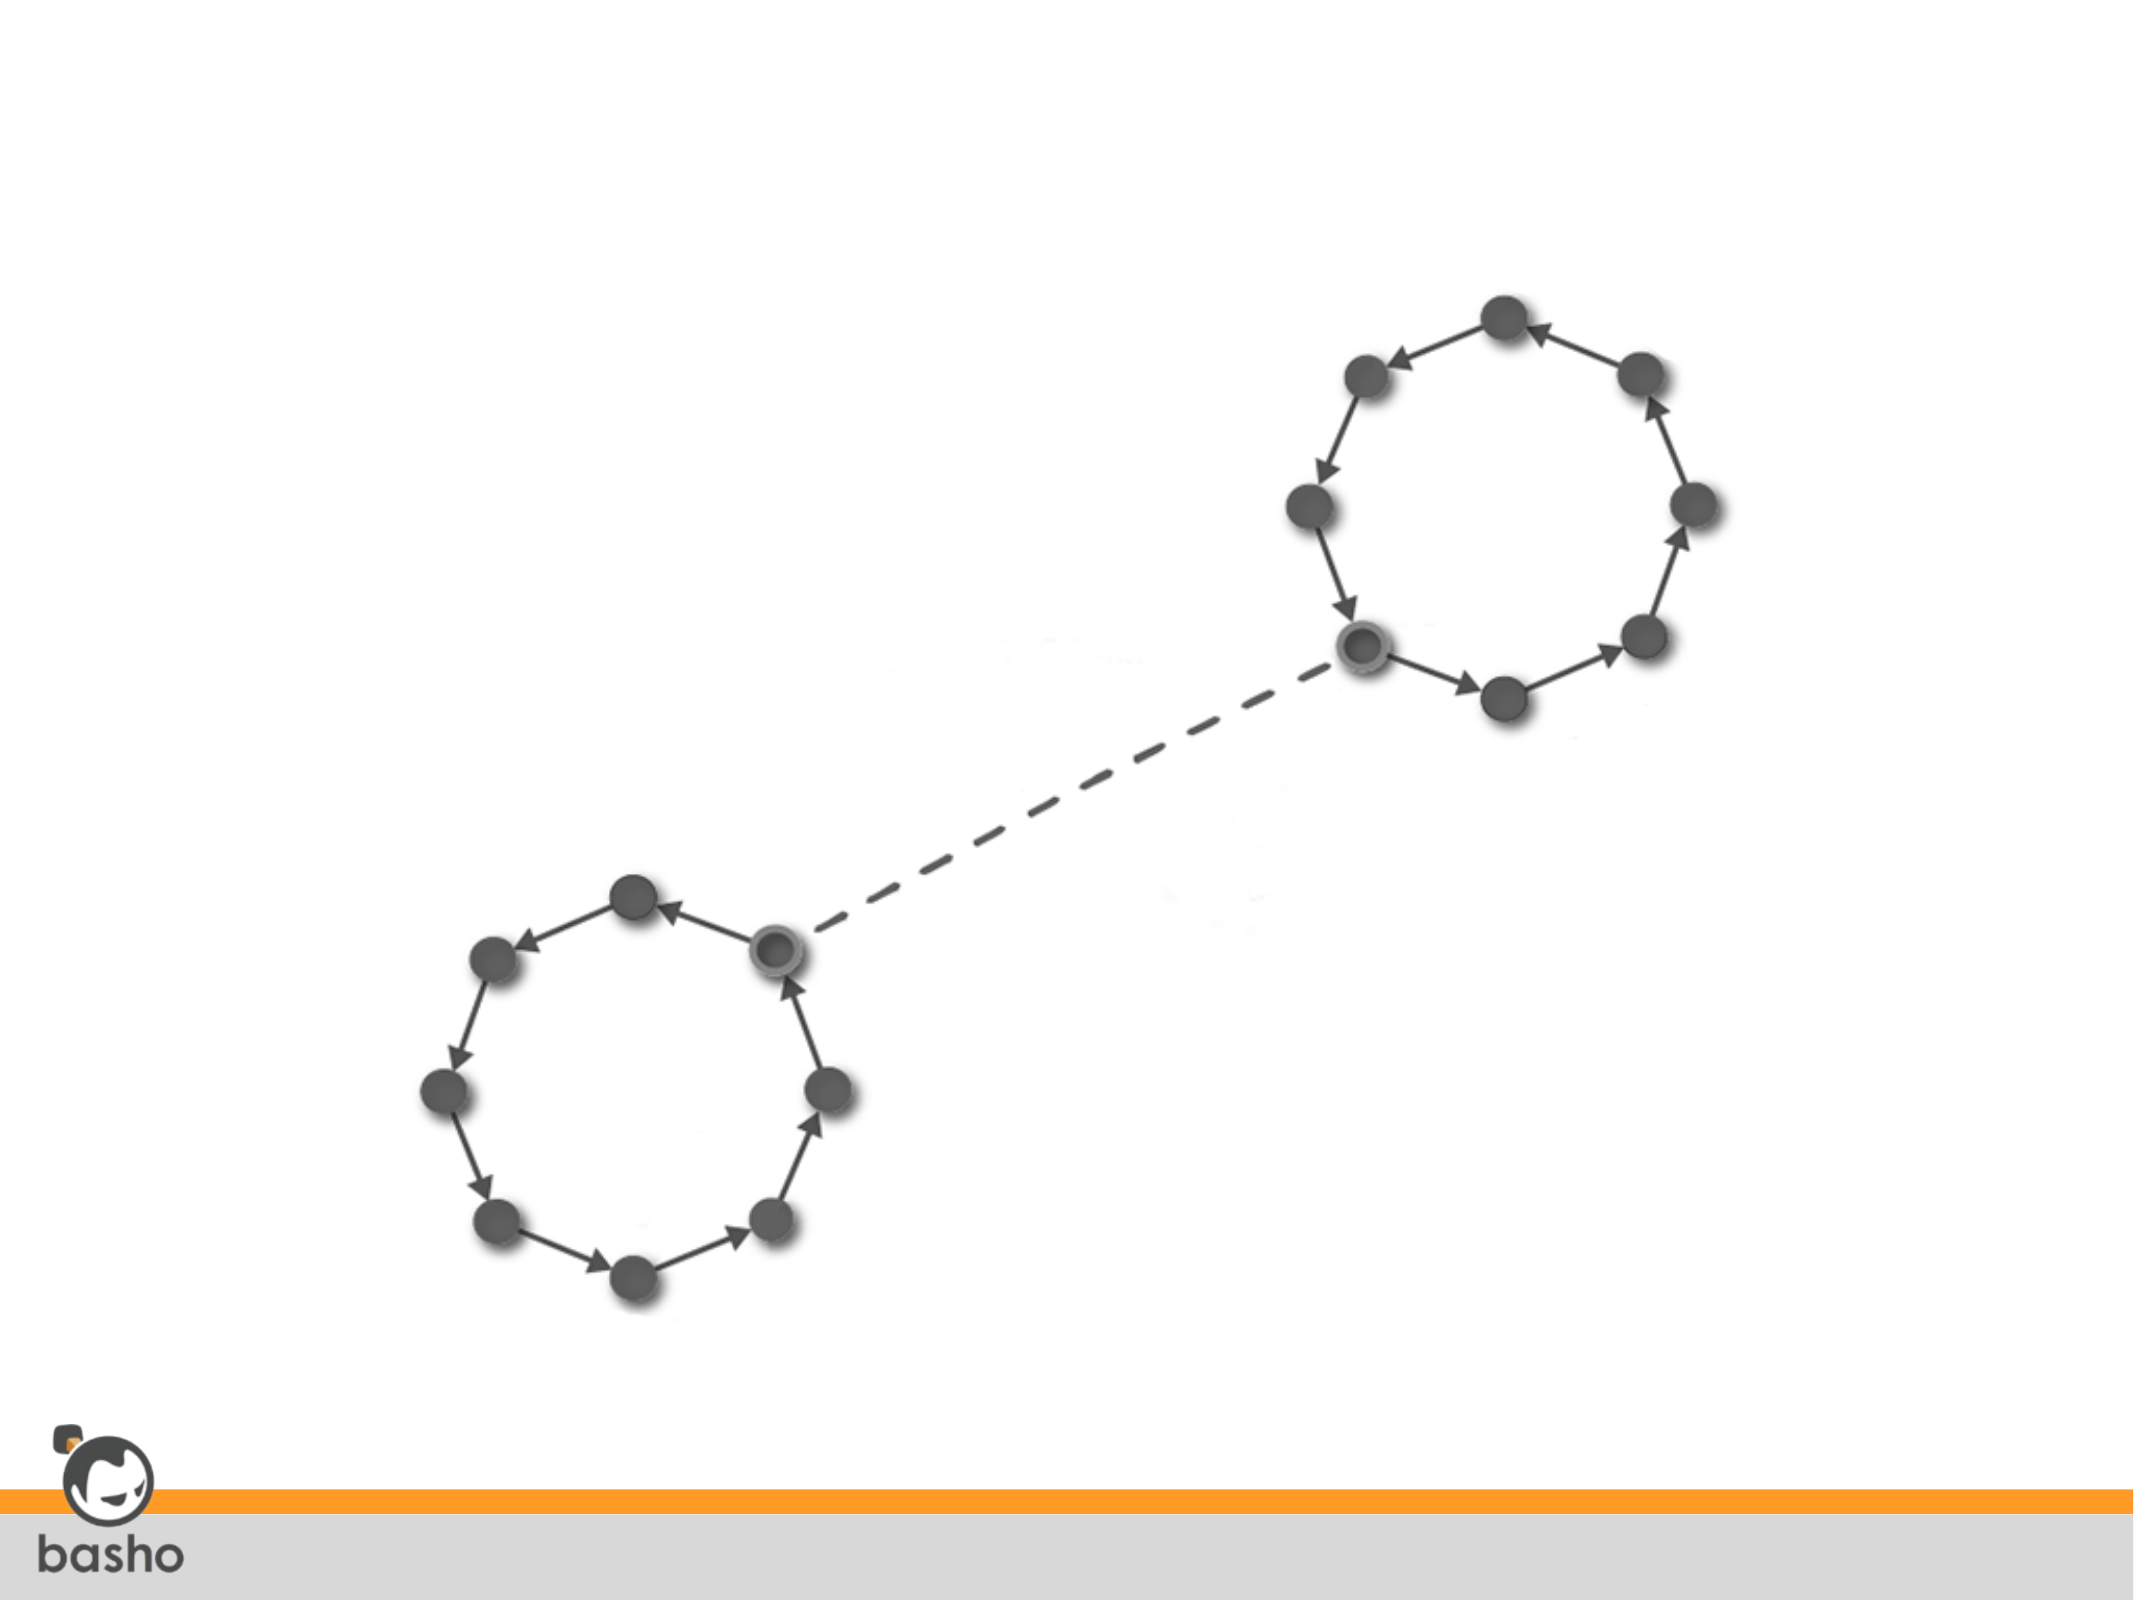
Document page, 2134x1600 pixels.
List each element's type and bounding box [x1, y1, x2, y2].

picture [35, 1424, 188, 1588]
picture [233, 151, 1901, 1449]
